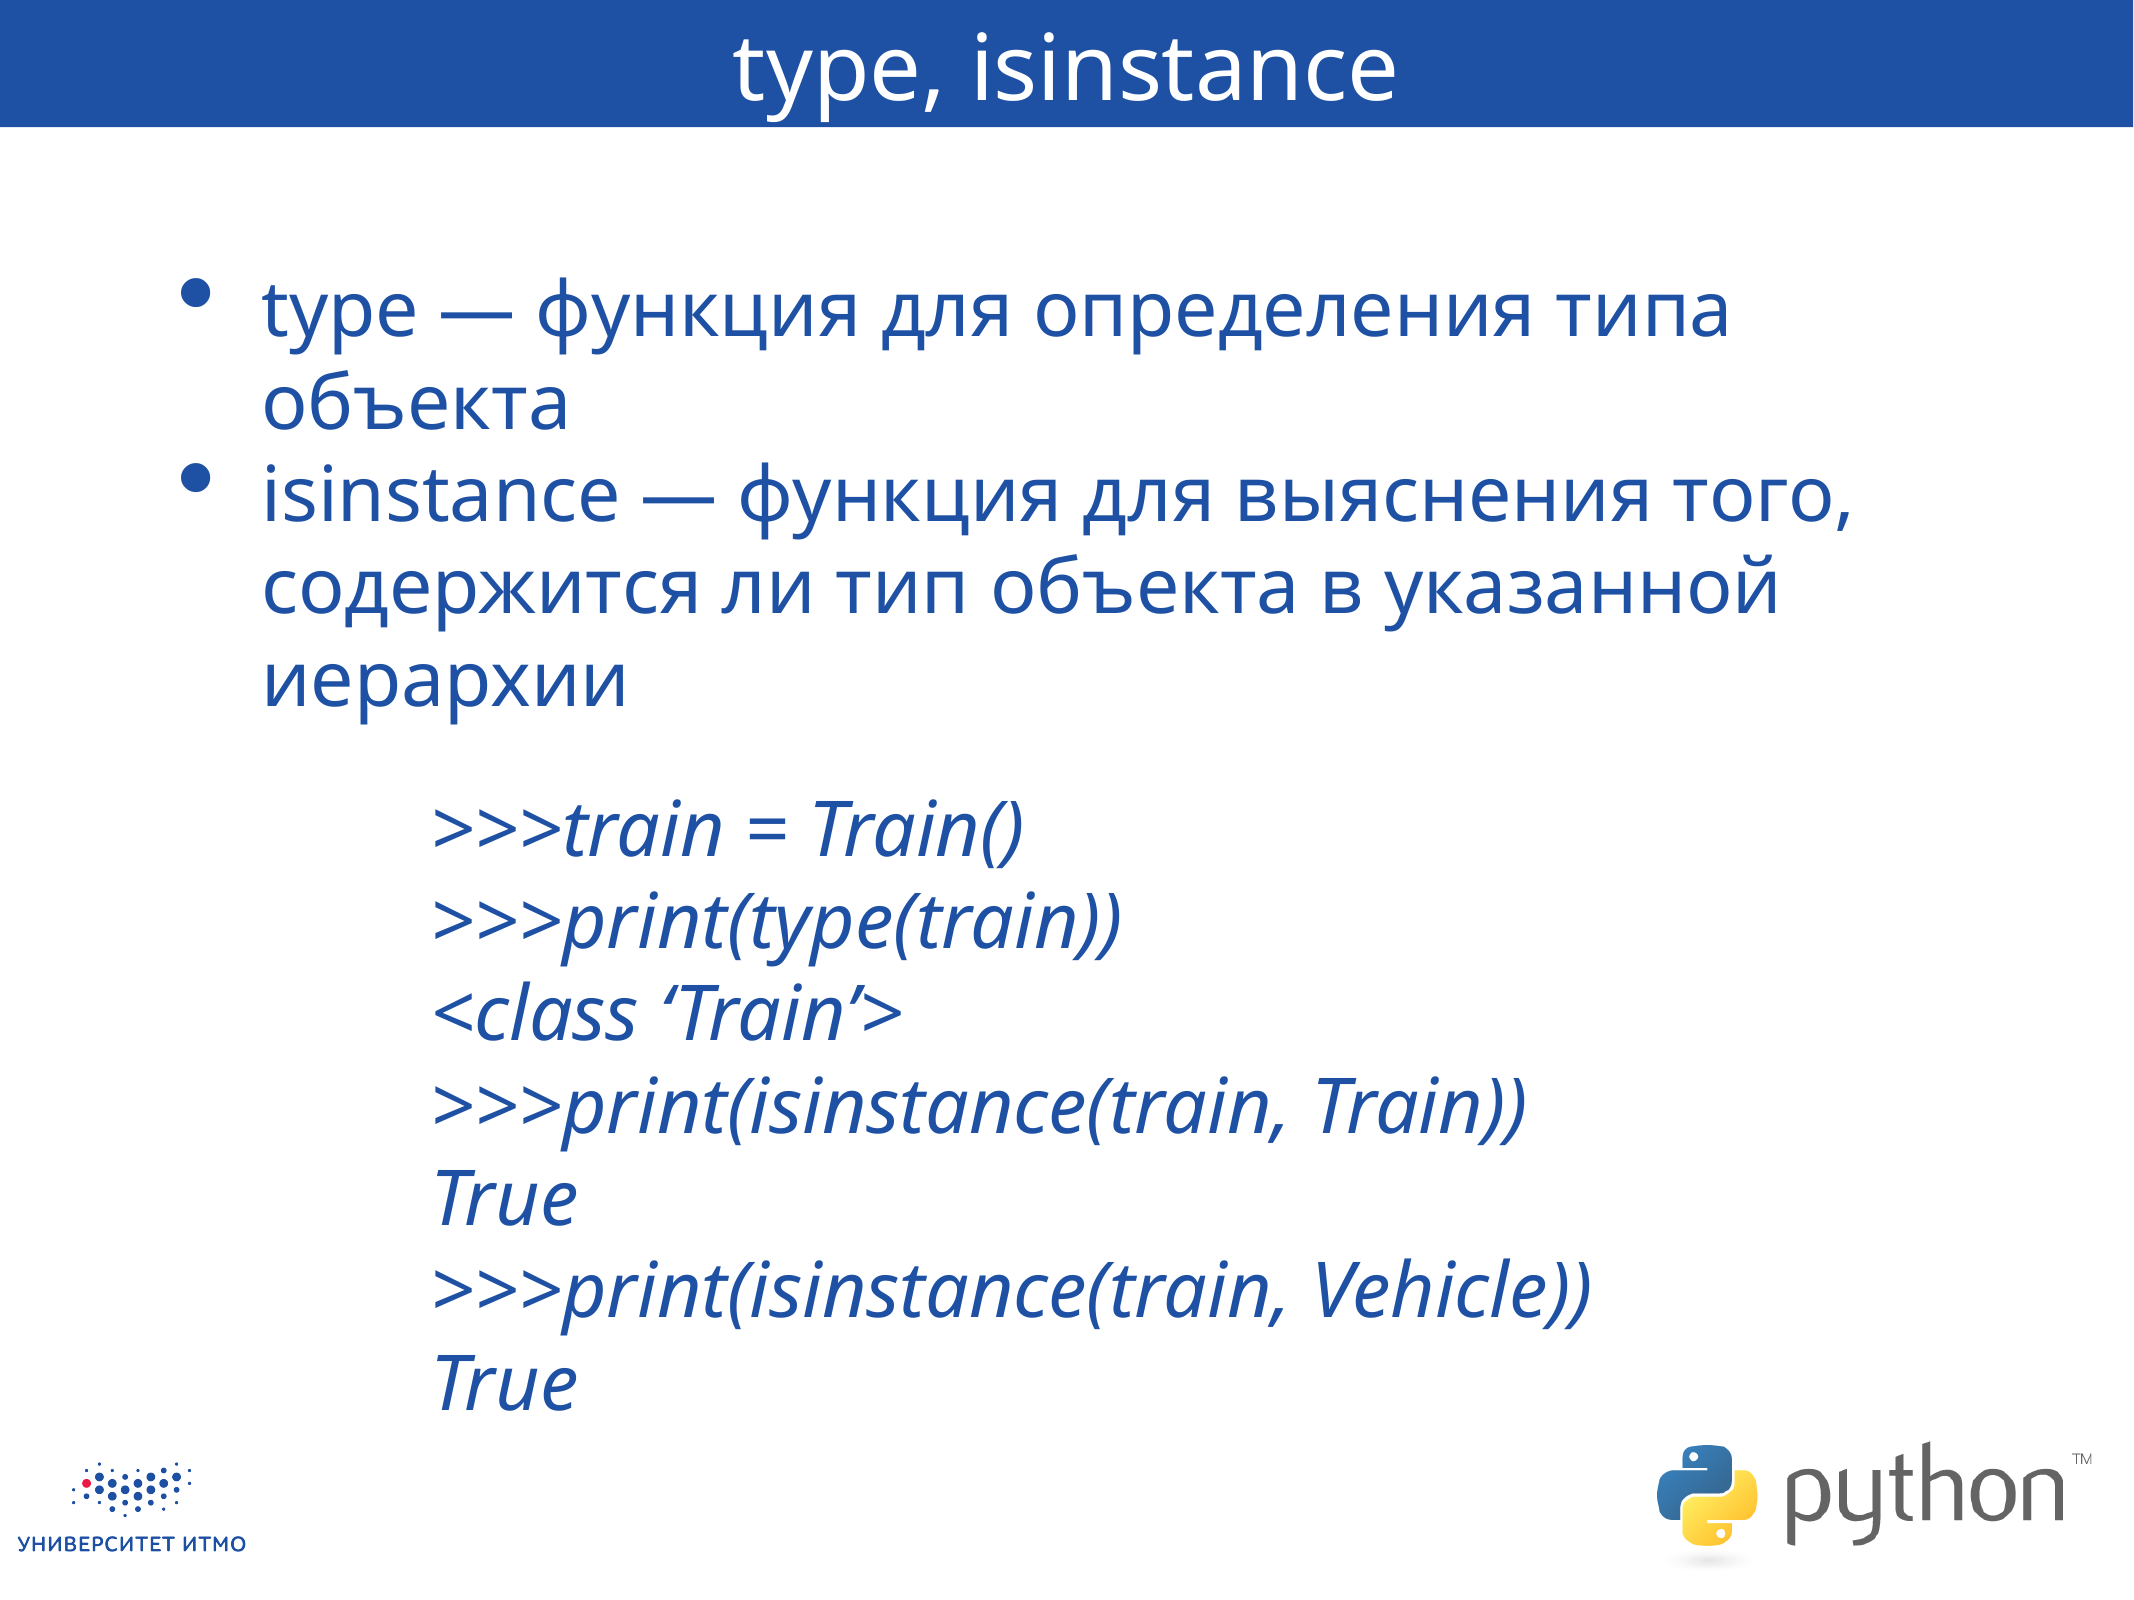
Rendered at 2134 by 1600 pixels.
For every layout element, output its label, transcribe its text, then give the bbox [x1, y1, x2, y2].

text_box type — функция для определения типа объекта isinstance — функция для выяснения того, содержится ли тип объекта в указанной иерархии [168, 251, 1965, 733]
title type, isinstance [0, 0, 2134, 128]
picture [1584, 1414, 2134, 1600]
text_box >>>train = Train() >>>print(type(train)) <class ‘Train’> >>>print(isinstance(train, Train)) True >>>print(isinstance(train, Vehicle)) True [422, 770, 1712, 1455]
picture [0, 1413, 263, 1600]
